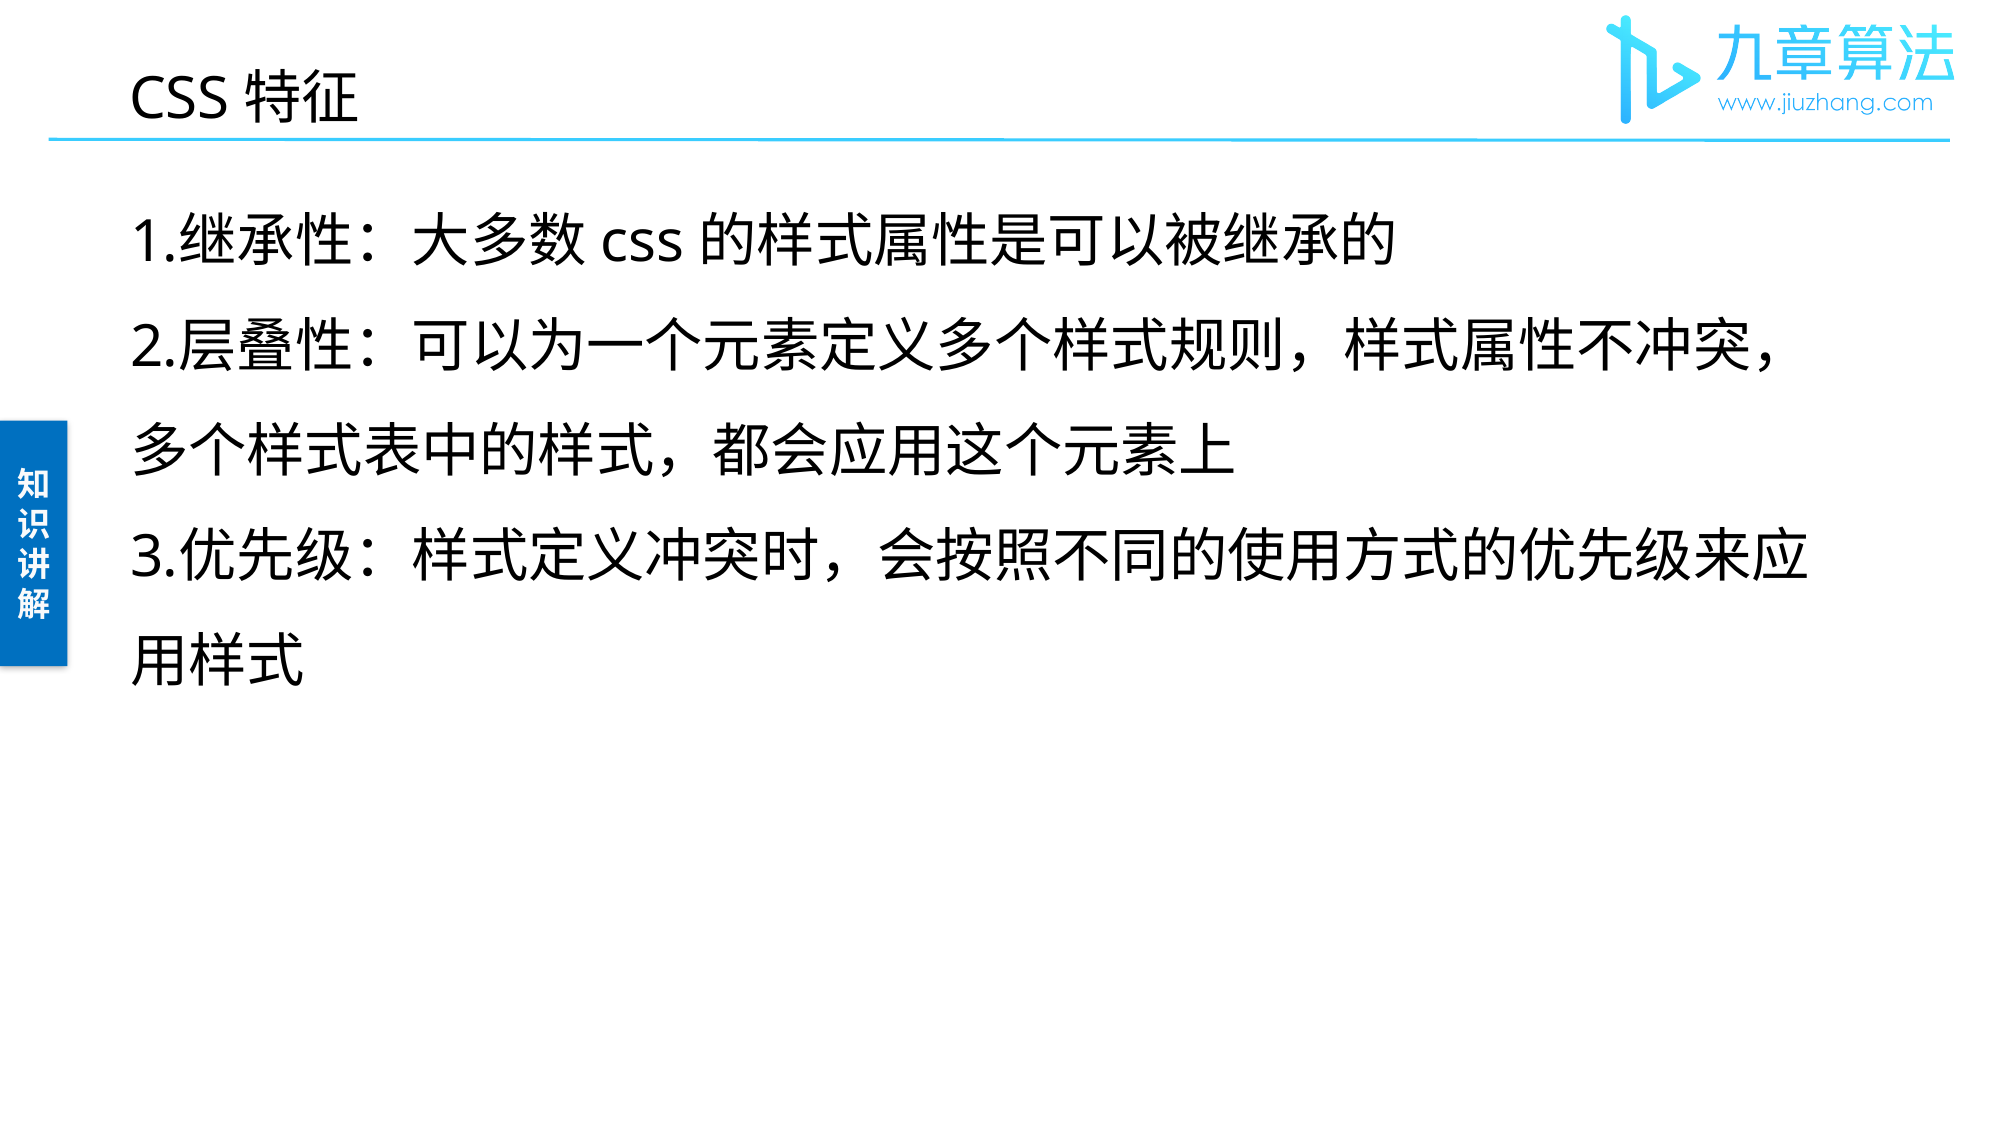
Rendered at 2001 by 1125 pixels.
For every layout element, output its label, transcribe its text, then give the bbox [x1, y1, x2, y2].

title CSS特征 [114, 18, 1595, 136]
picture [1606, 15, 1955, 124]
text_box 继承性：大多数css的样式属性是可以被继承的 层叠性：可以为一个元素定义多个样式规则，样式属性不冲突，多个样式表中的样式，都会应用这个元素上 优先级：样式定义冲突时，会按照不同的使用方式的优先级来应用样式 [115, 160, 1852, 701]
